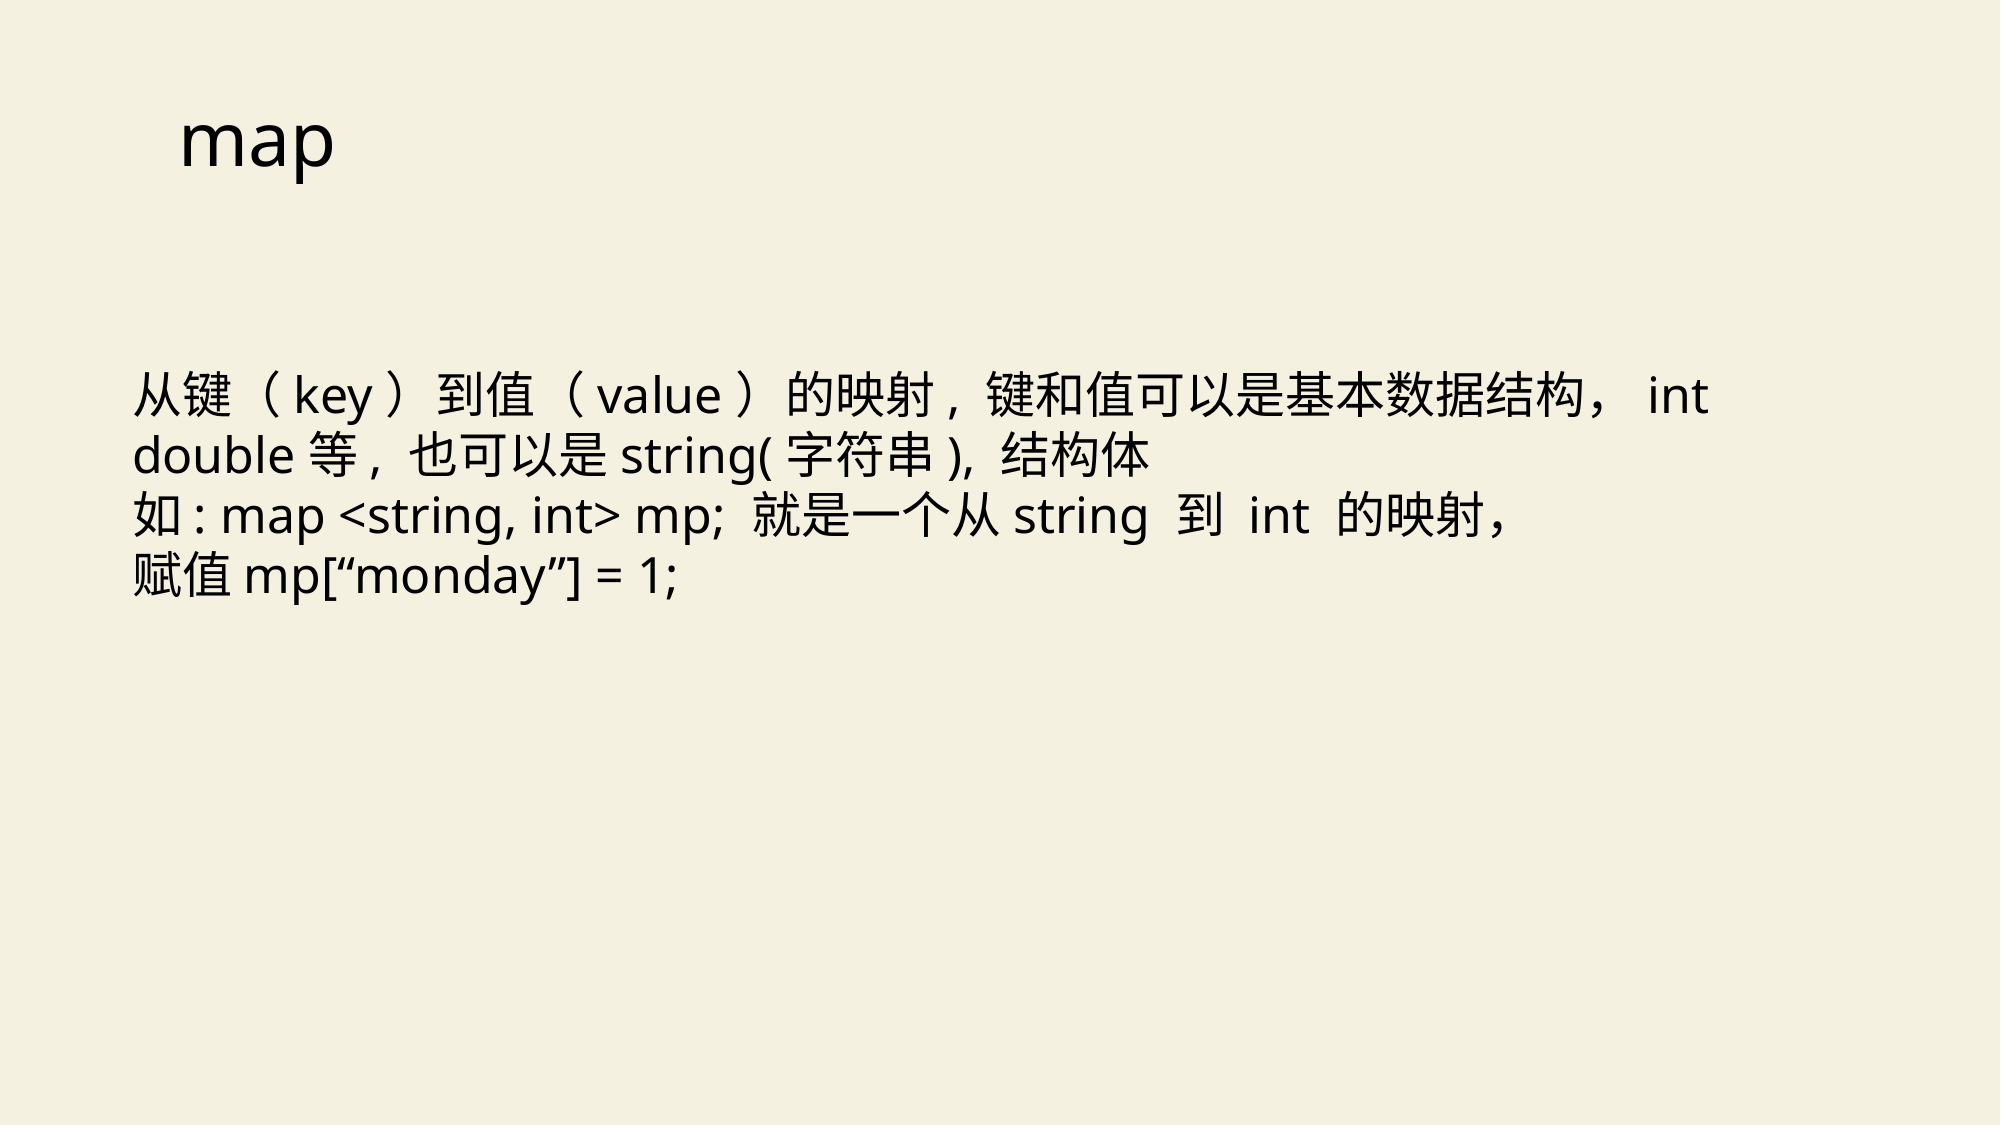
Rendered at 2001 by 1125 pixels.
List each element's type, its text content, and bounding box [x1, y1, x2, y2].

text_box map [163, 84, 352, 189]
text_box 从键（key）到值（value）的映射, 键和值可以是基本数据结构，int double等, 也可以是string(字符串), 结构体 如: map <string, int> mp; 就是一个从string 到 int 的映射， 赋值mp[“monday”] = 1; [117, 356, 1725, 612]
